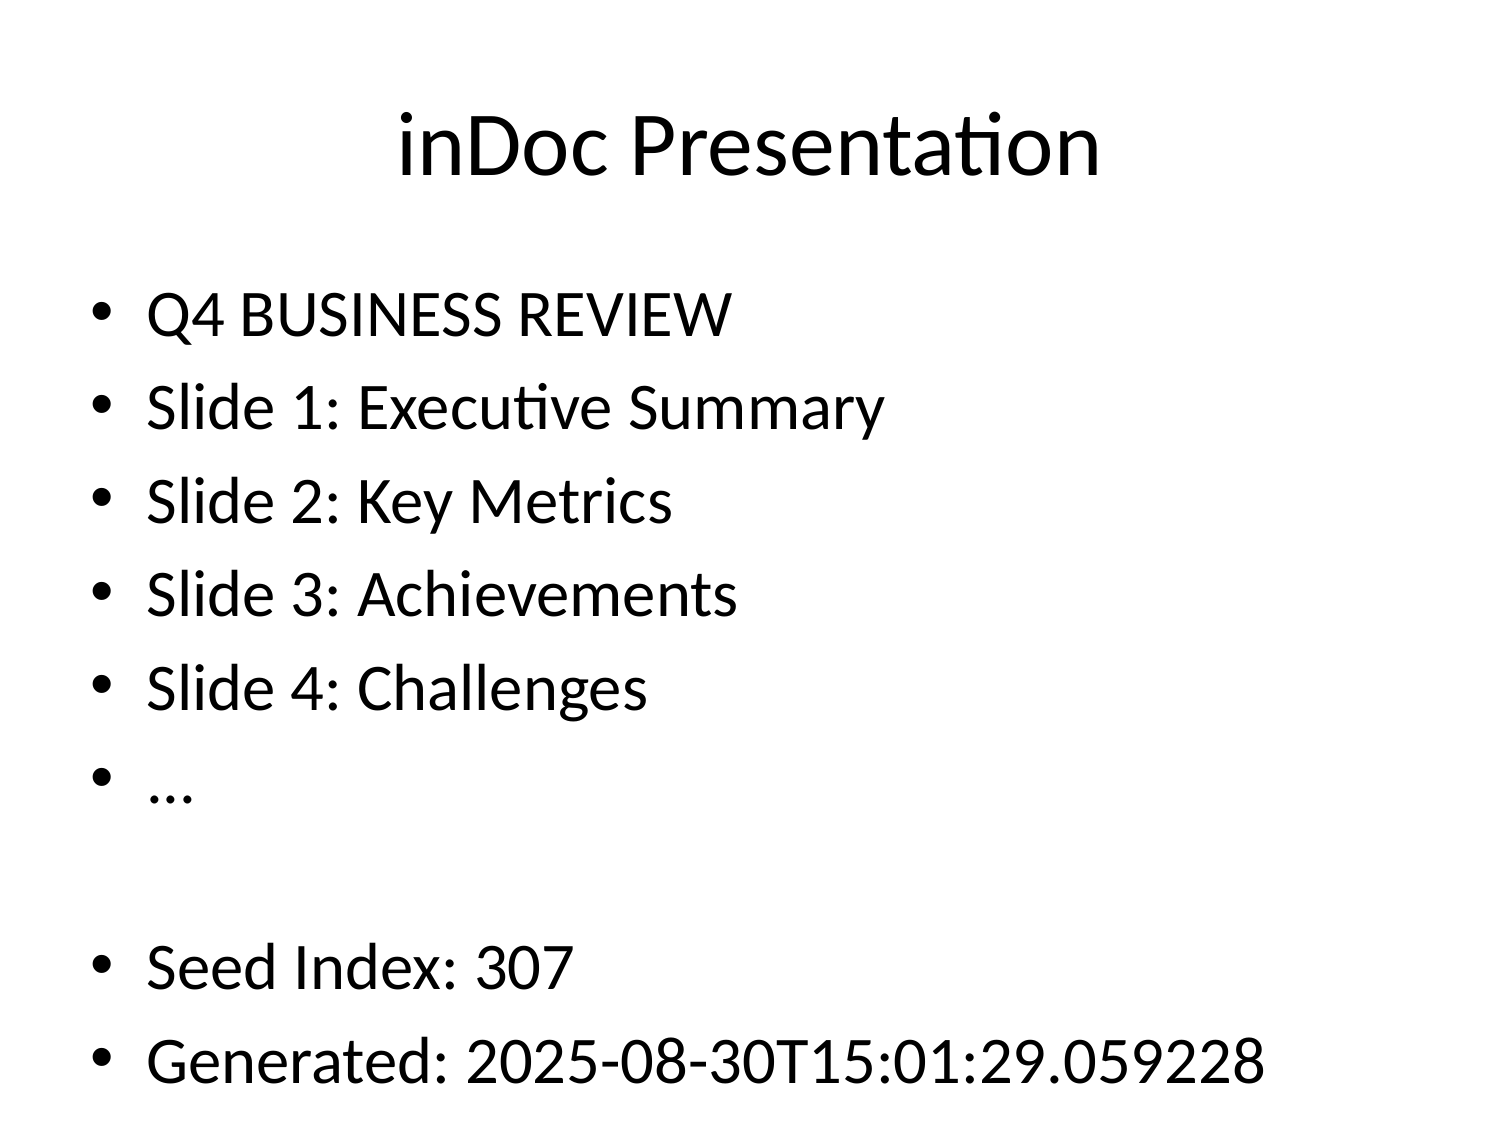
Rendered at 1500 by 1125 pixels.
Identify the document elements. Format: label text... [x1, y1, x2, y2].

list Q4 BUSINESS REVIEW Slide 1: Executive Summary Slide 2: Key Metrics Slide 3: Achievements Slide 4: Challenges ... Seed Index: 307 Generated: 2025-08-30T15:01:29.059228 [75, 262, 1425, 1005]
title inDoc Presentation [75, 45, 1425, 233]
